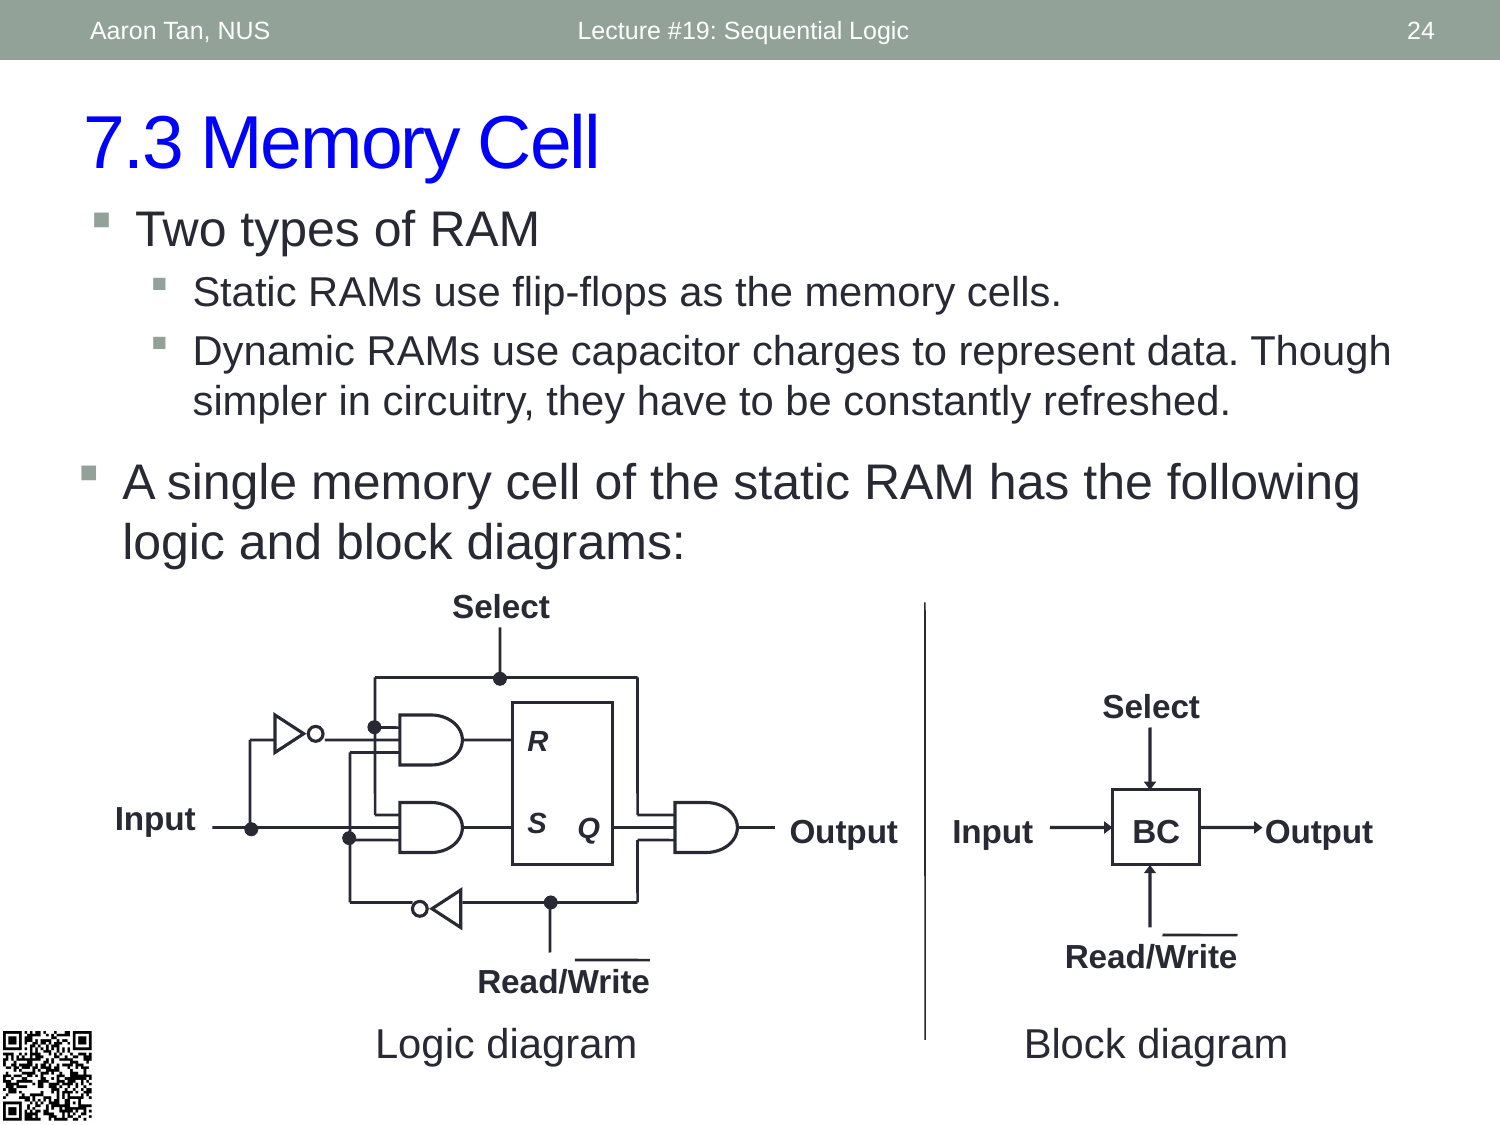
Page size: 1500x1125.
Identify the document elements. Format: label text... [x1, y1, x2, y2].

footer Lecture #19: Sequential Logic [562, 3, 1238, 57]
slide_number Aaron Tan, NUS [75, 3, 550, 57]
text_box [99, 577, 1401, 1069]
text_box Two types of RAM Static RAMs use flip-flops as the memory cells. Dynamic RAMs use capacitor charges to represent data. Though simpler in circuitry, they have to be constantly refreshed. [74, 189, 1438, 452]
slide_number 24 [1308, 3, 1450, 57]
title 7.3 Memory Cell [68, 86, 1450, 192]
picture [0, 1028, 95, 1124]
text_box A single memory cell of the static RAM has the following logic and block diagrams: [62, 442, 1425, 605]
